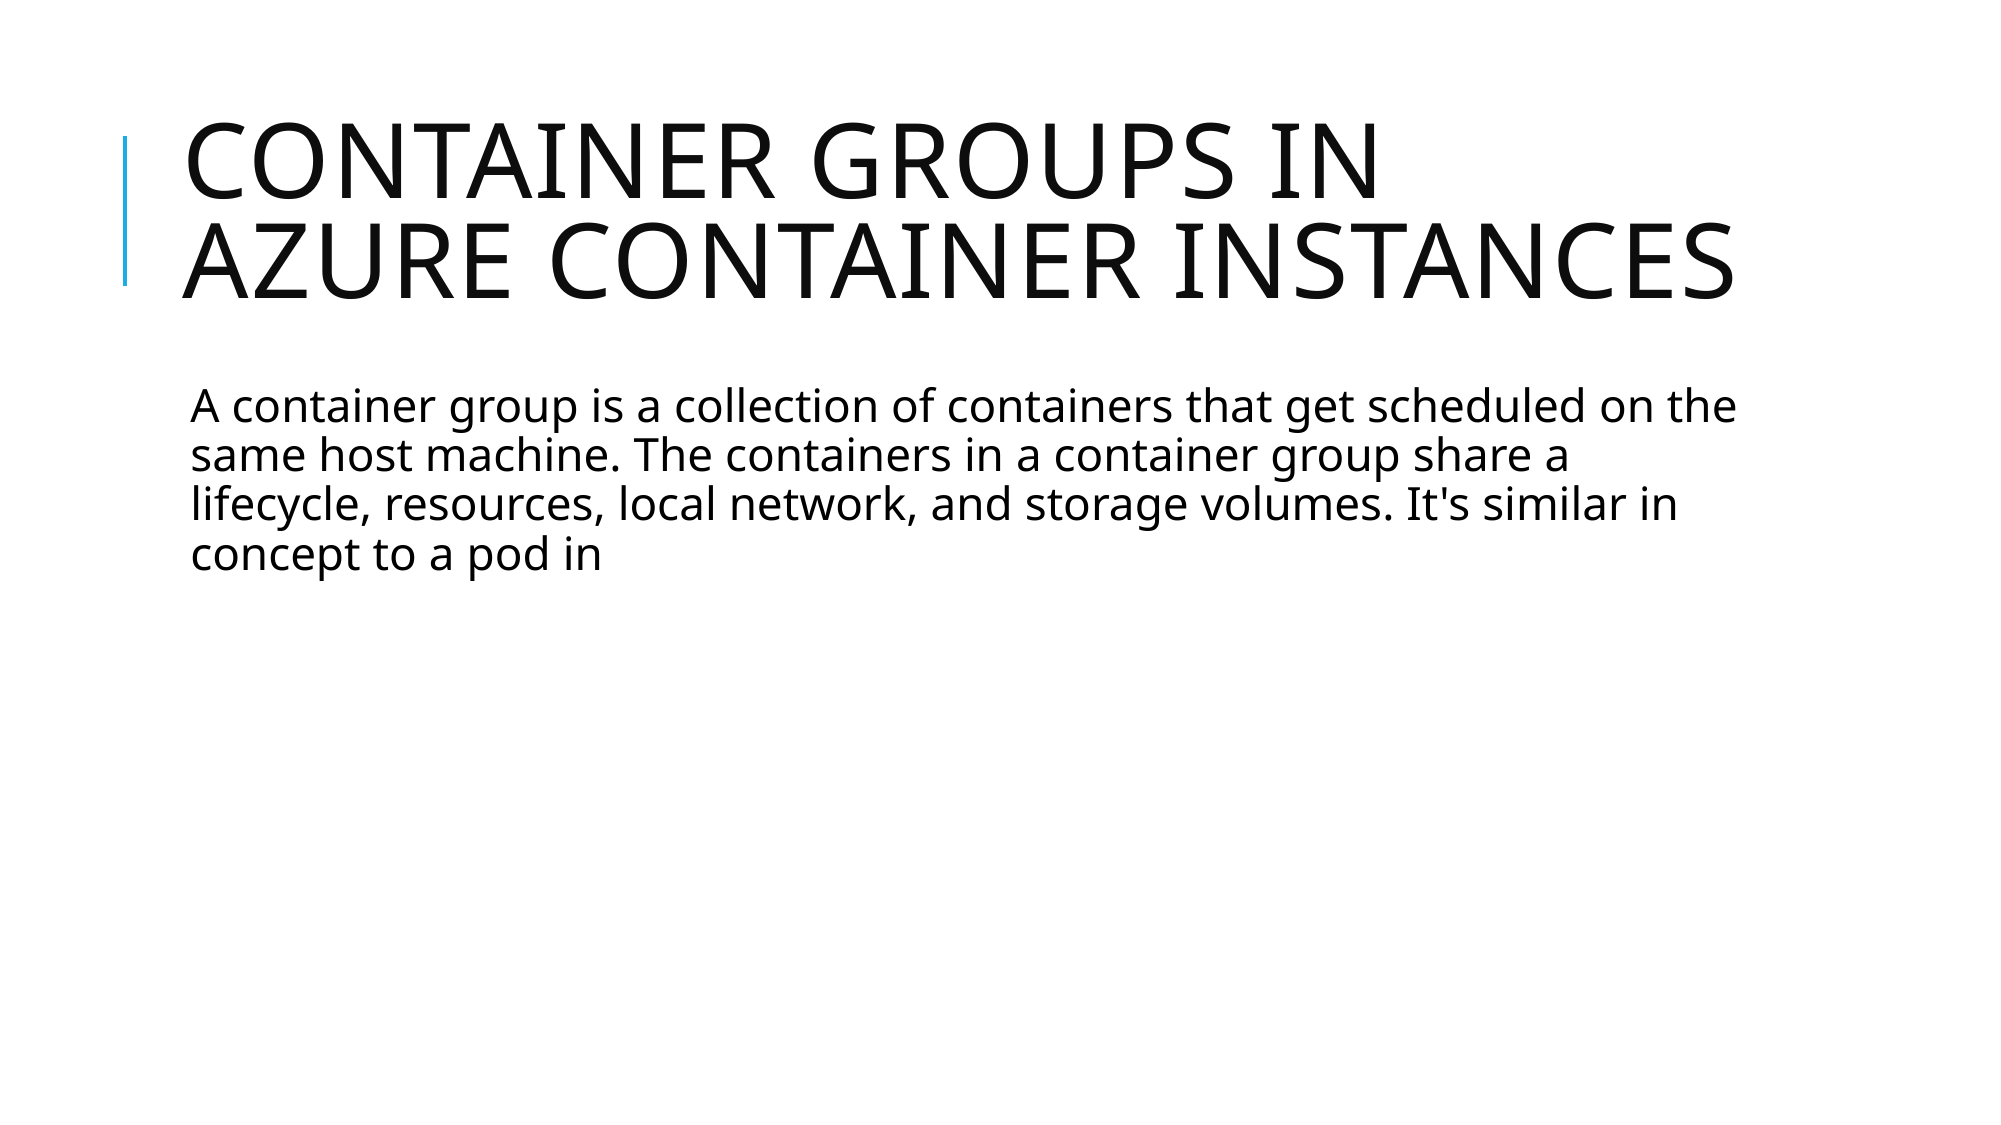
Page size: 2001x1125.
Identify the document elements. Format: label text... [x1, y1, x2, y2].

list A container group is a collection of containers that get scheduled on the same host machine. The containers in a container group share a lifecycle, resources, local network, and storage volumes. It's similar in concept to a pod in [168, 375, 1763, 1035]
title Container groups in Azure Container Instances [168, 96, 1763, 342]
